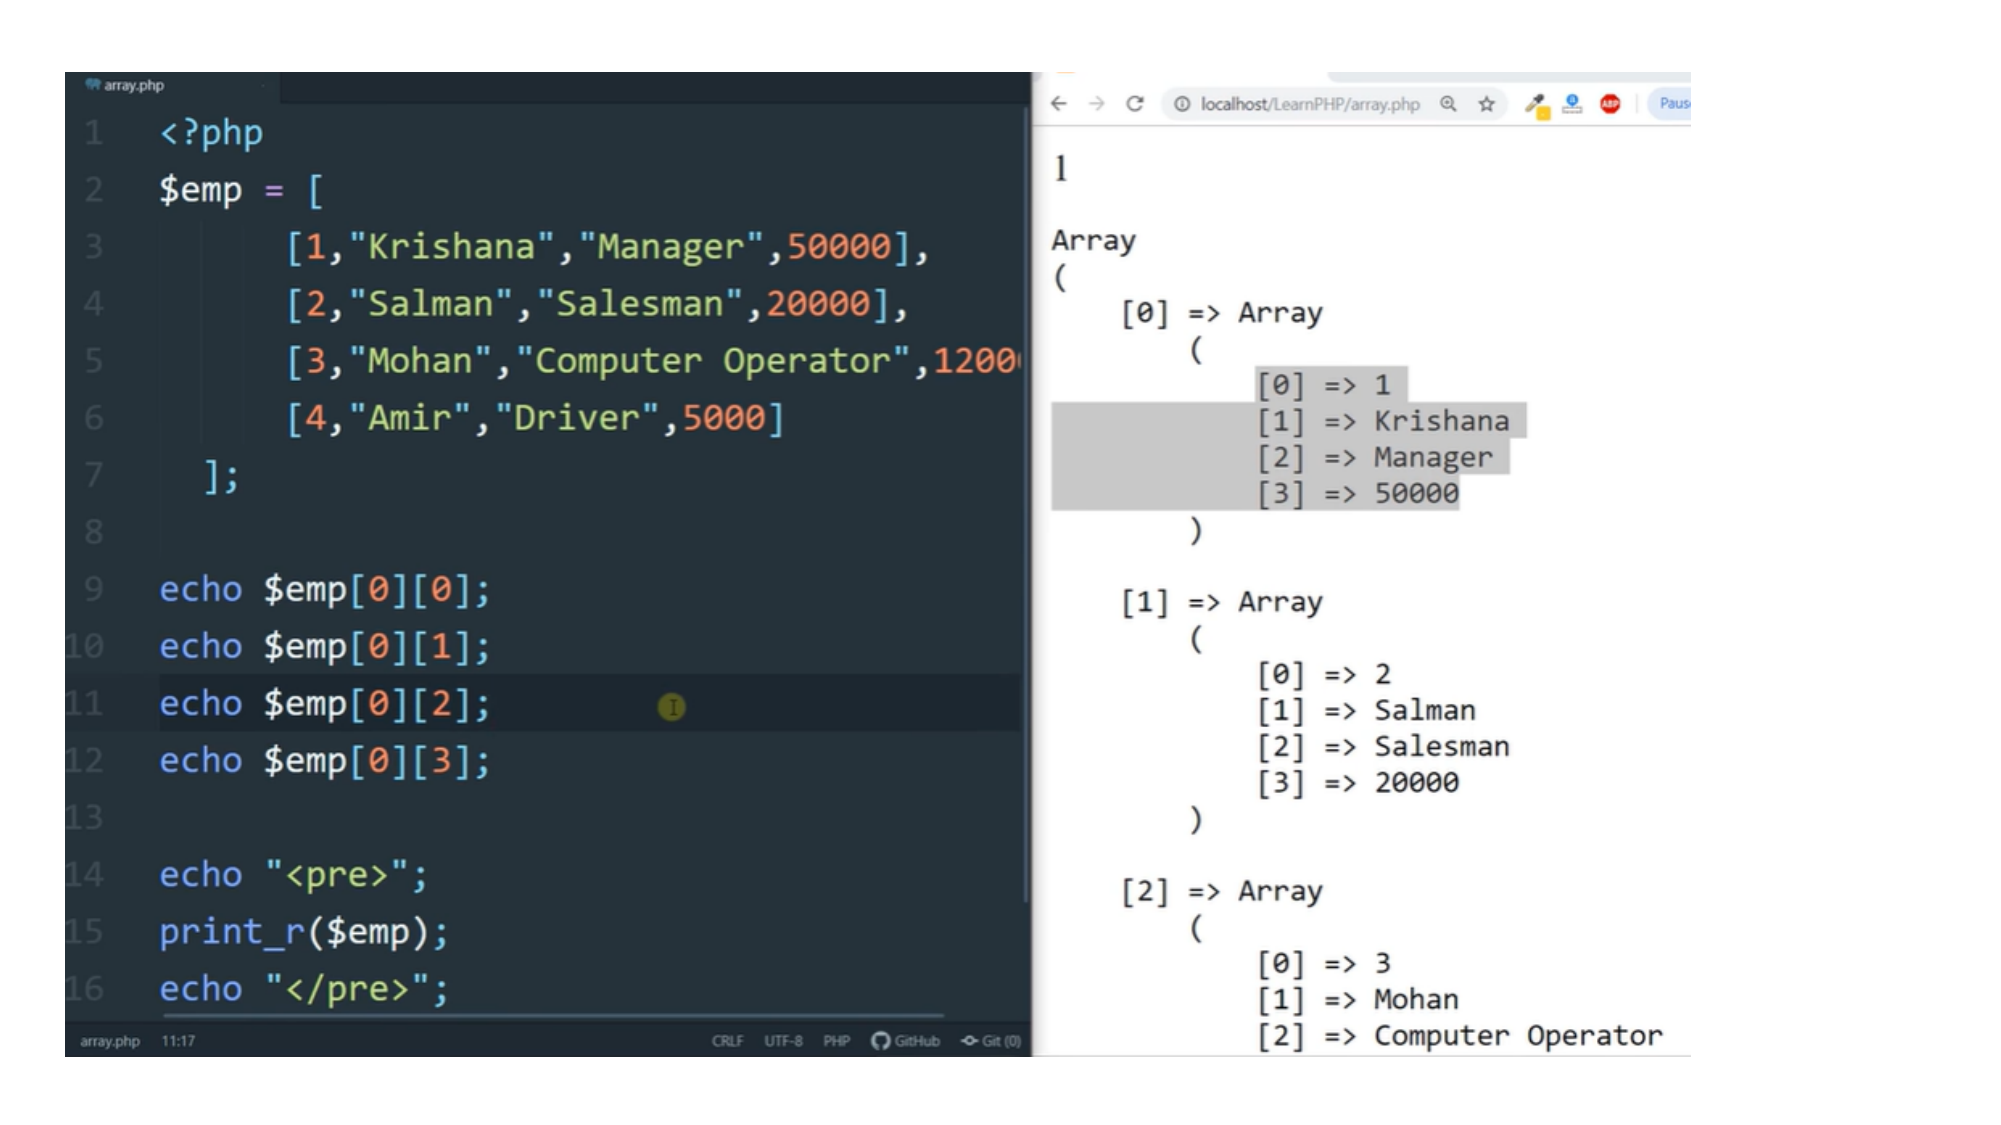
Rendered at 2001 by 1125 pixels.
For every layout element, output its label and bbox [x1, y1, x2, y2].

picture [65, 72, 1691, 1058]
